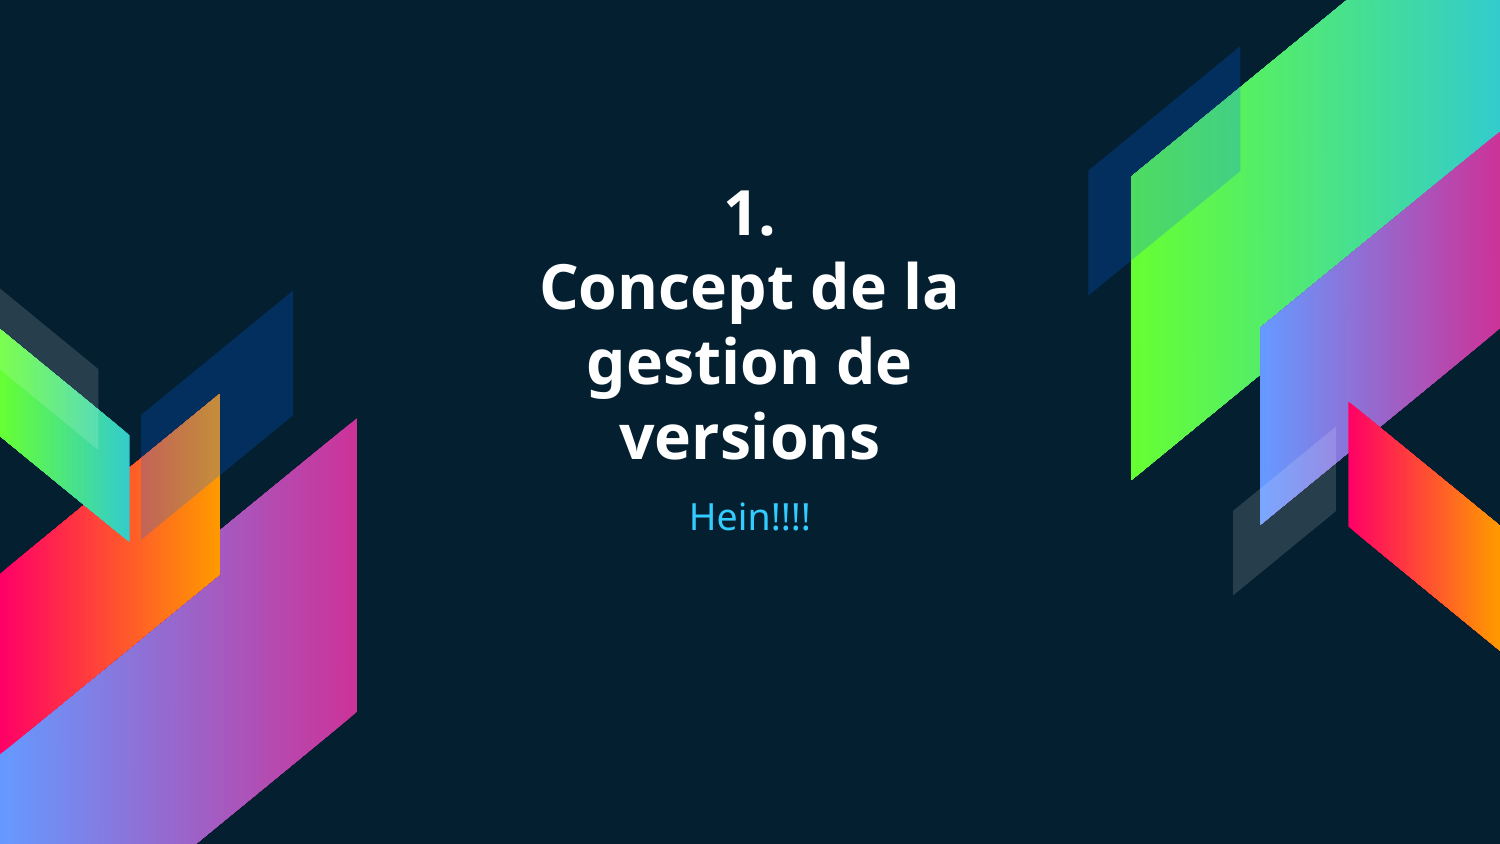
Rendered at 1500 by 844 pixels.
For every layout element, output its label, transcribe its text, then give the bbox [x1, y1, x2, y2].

subtitle Hein!!!! [434, 478, 1066, 608]
title 1. Concept de la gestion de versions [434, 297, 1066, 478]
